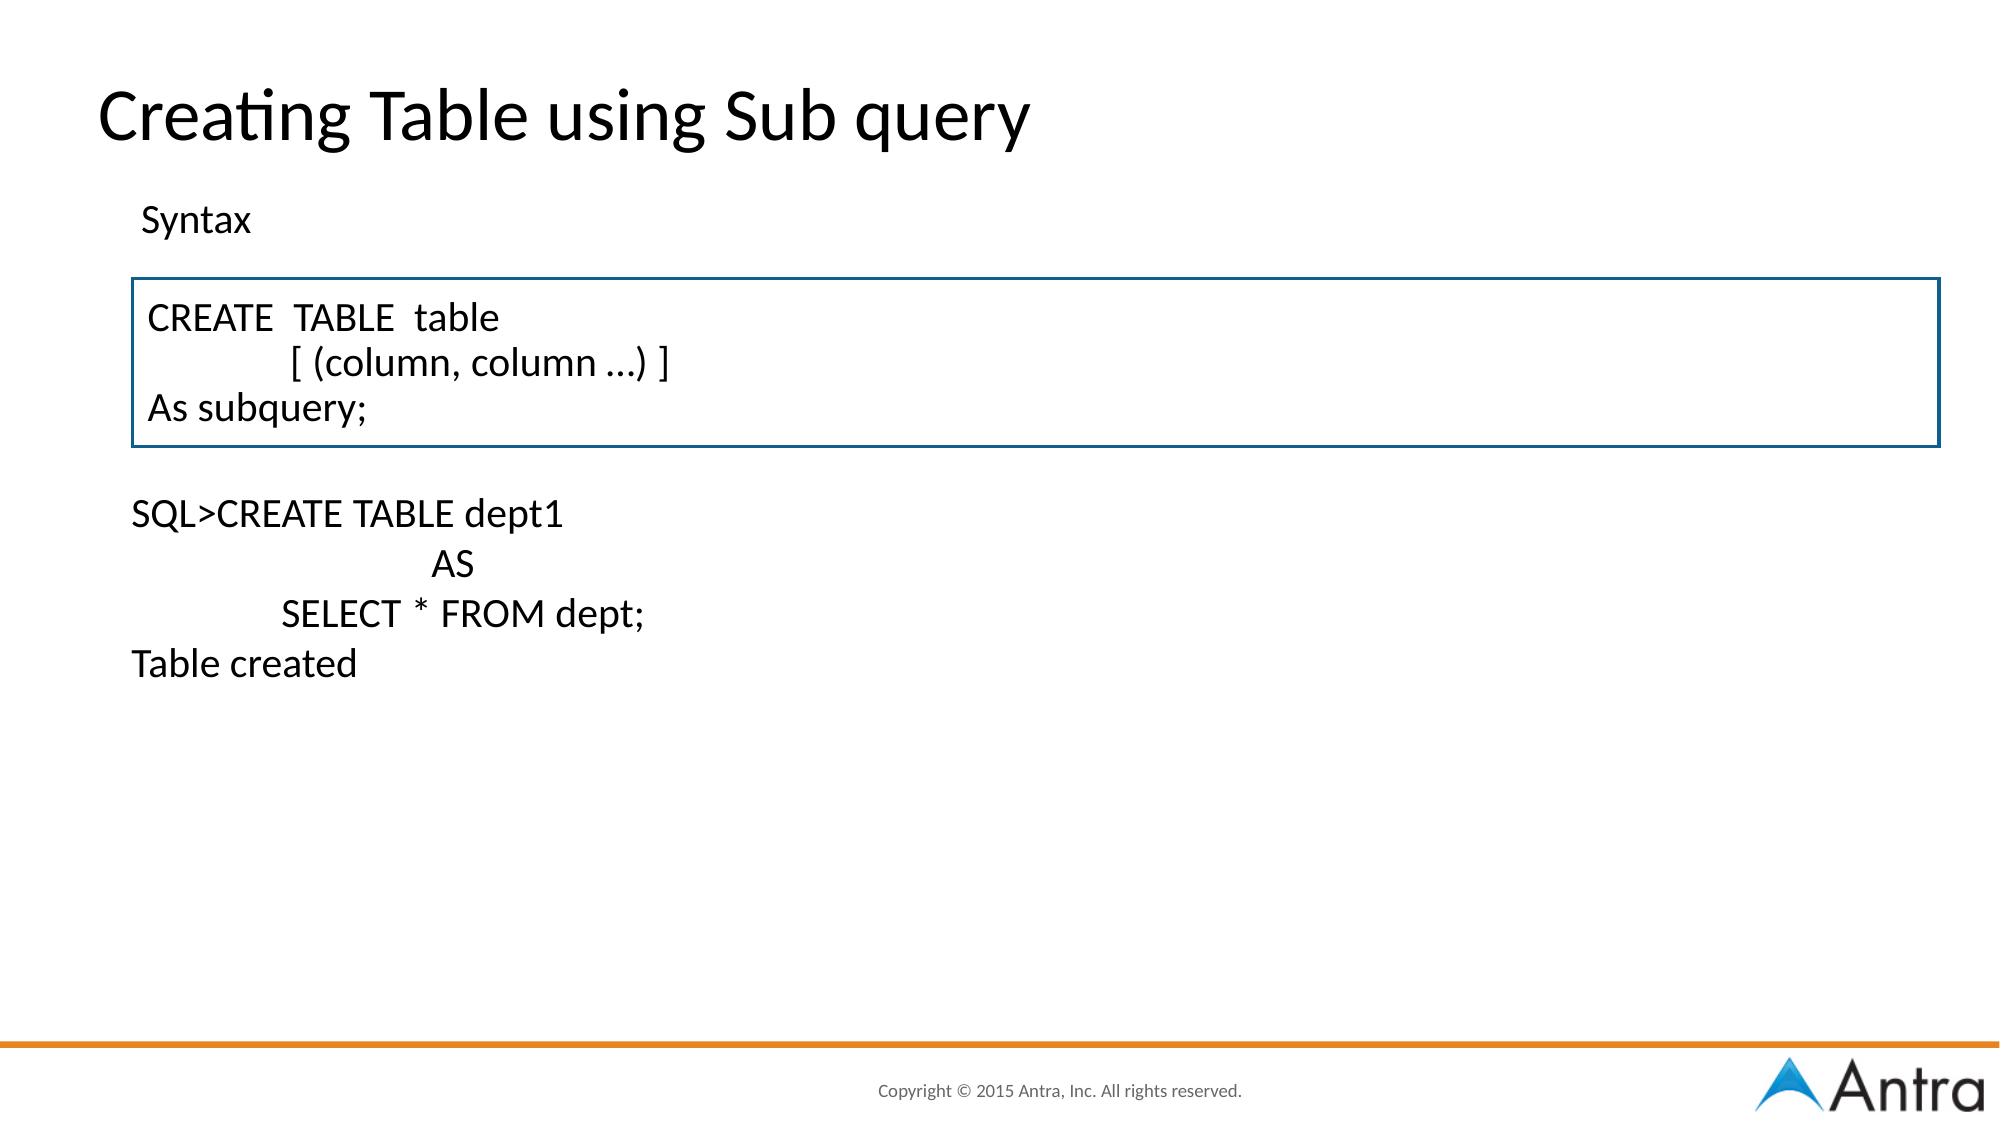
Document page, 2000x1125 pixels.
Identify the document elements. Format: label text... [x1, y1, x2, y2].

text_box SQL>CREATE TABLE dept1 AS SELECT * FROM dept; Table created [131, 485, 1540, 674]
picture [1744, 1048, 1994, 1122]
text_box CREATE TABLE table [ (column, column …) ] As subquery; [131, 276, 1941, 449]
text_box Creating Table using Sub query [83, 57, 1210, 163]
text_box Syntax [126, 184, 267, 250]
